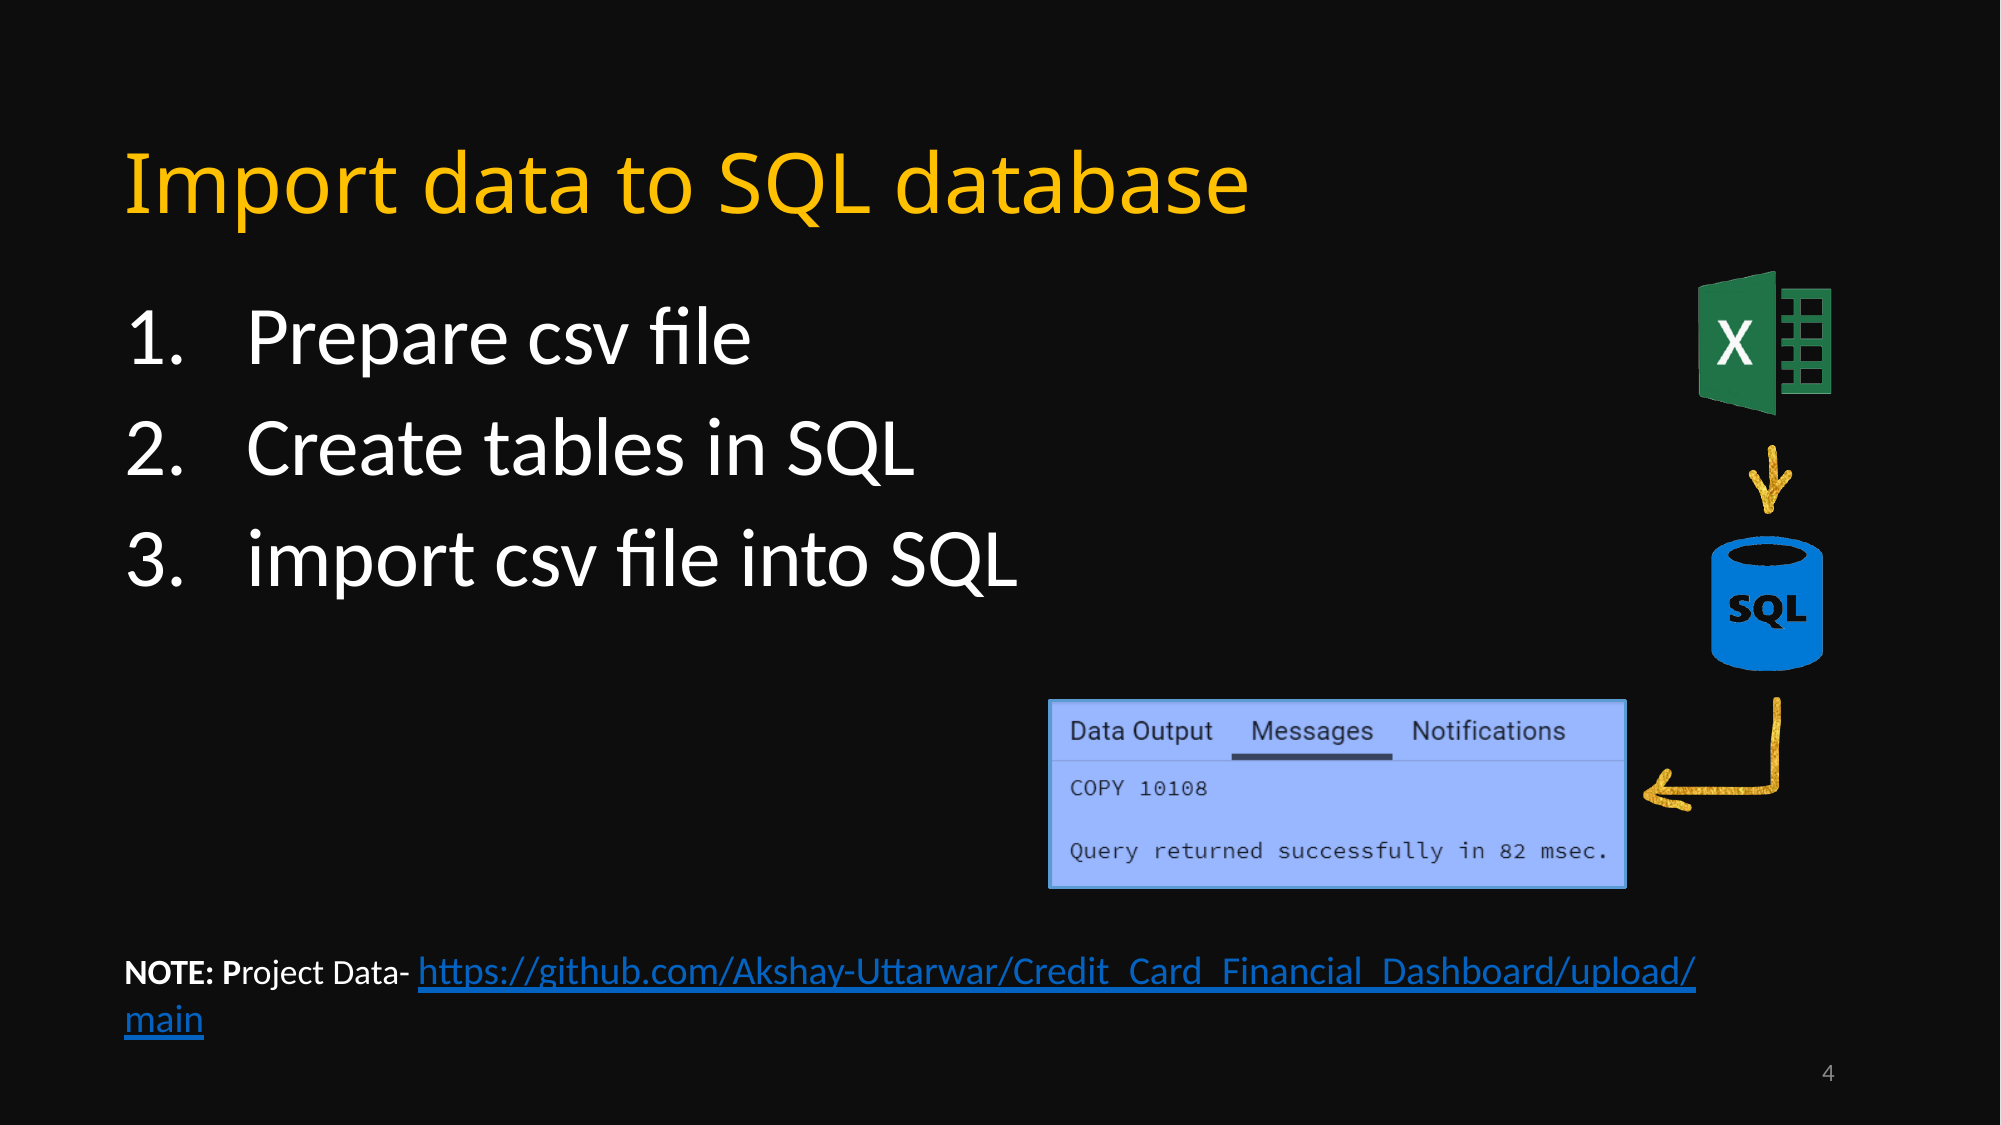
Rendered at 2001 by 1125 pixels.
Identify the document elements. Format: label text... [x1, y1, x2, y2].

text_box NOTE: Project Data- https://github.com/Akshay-Uttarwar/Credit_Card_Financial_Dashboard/upload/main [122, 943, 1748, 1041]
picture [1637, 691, 1786, 817]
text_box Prepare csv file Create tables in SQL import csv file into SQL [122, 268, 1026, 604]
slide_number 4 [1815, 1060, 1854, 1125]
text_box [1674, 253, 1857, 520]
title Import data to SQL database [122, 128, 1443, 319]
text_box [1048, 698, 1628, 890]
picture [1692, 535, 1842, 671]
